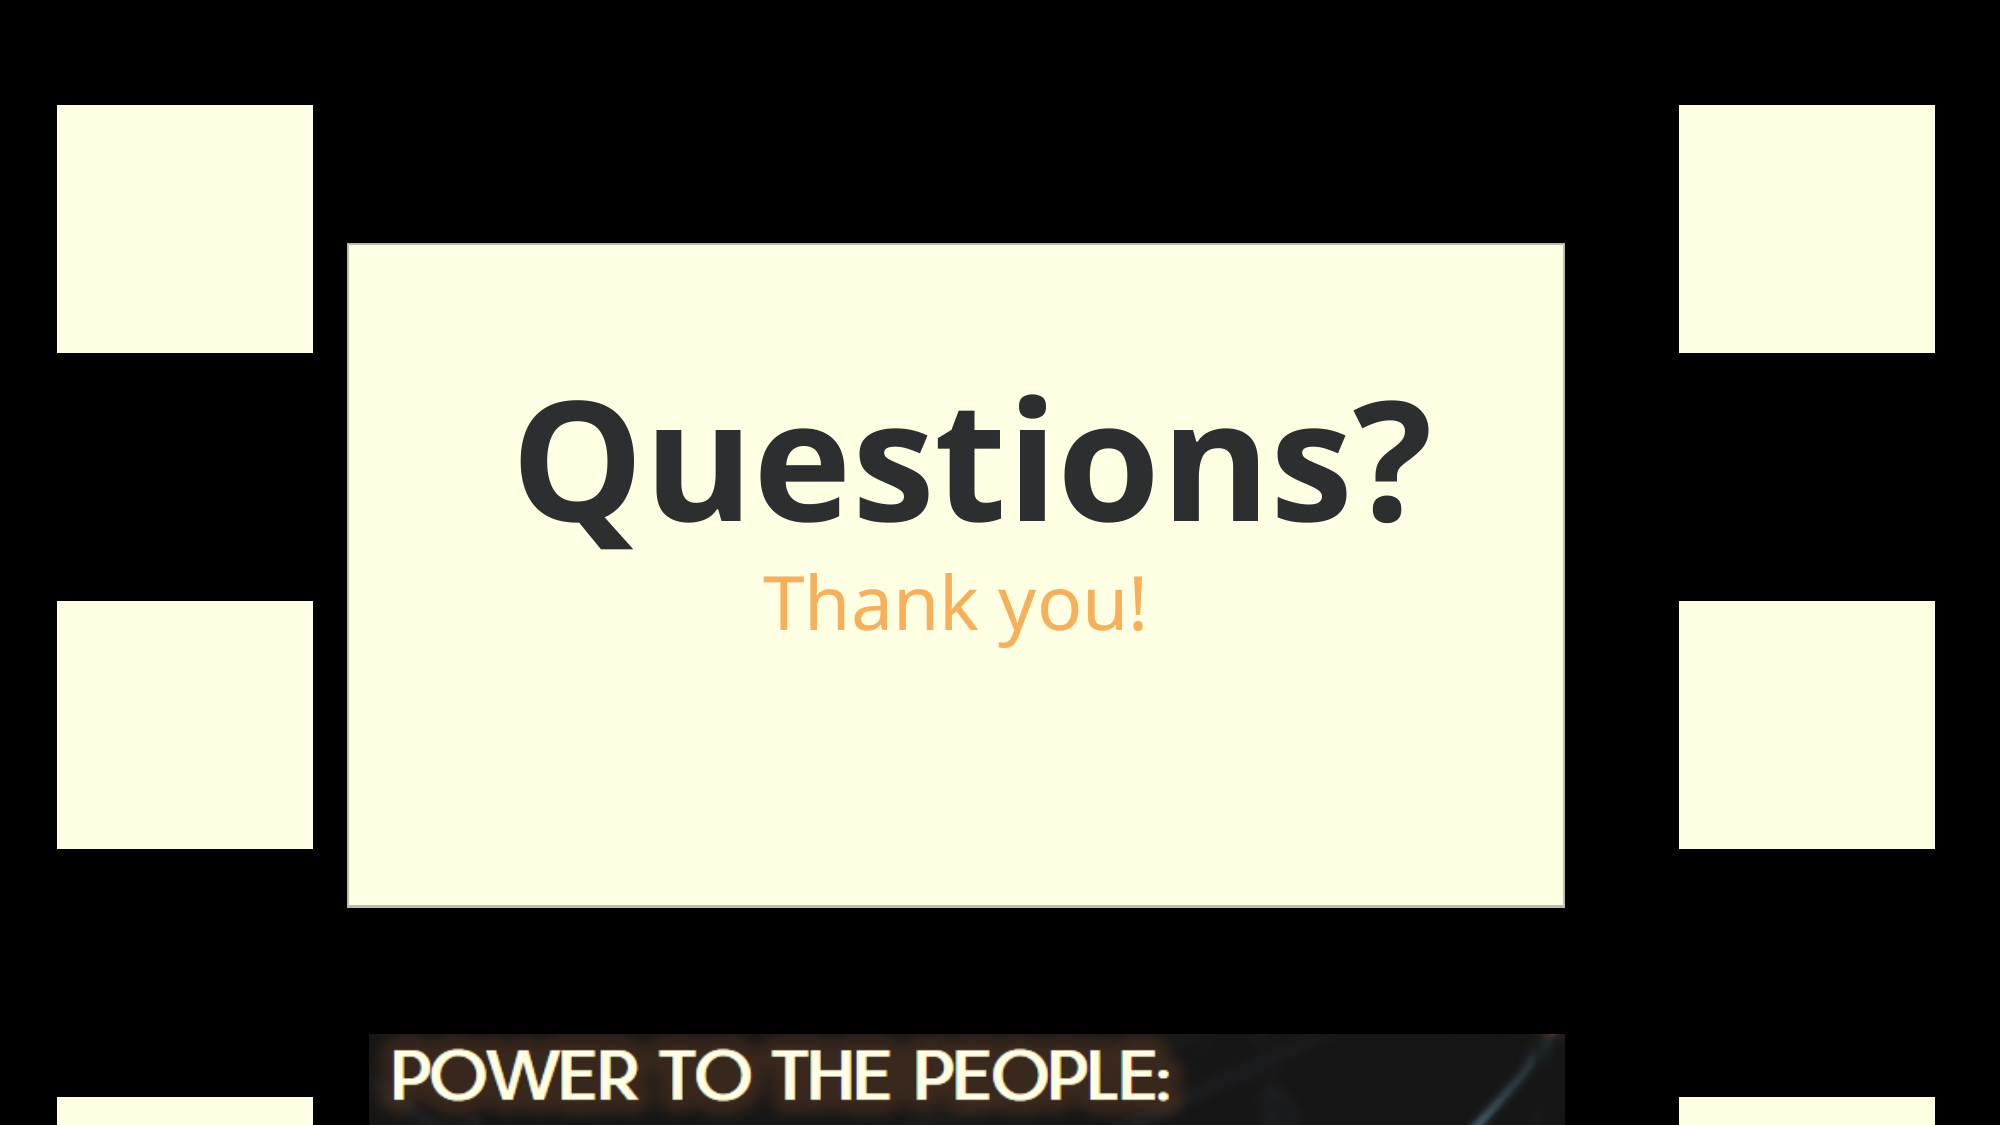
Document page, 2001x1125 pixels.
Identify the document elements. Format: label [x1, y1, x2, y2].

text_box [0, 0, 2000, 1125]
